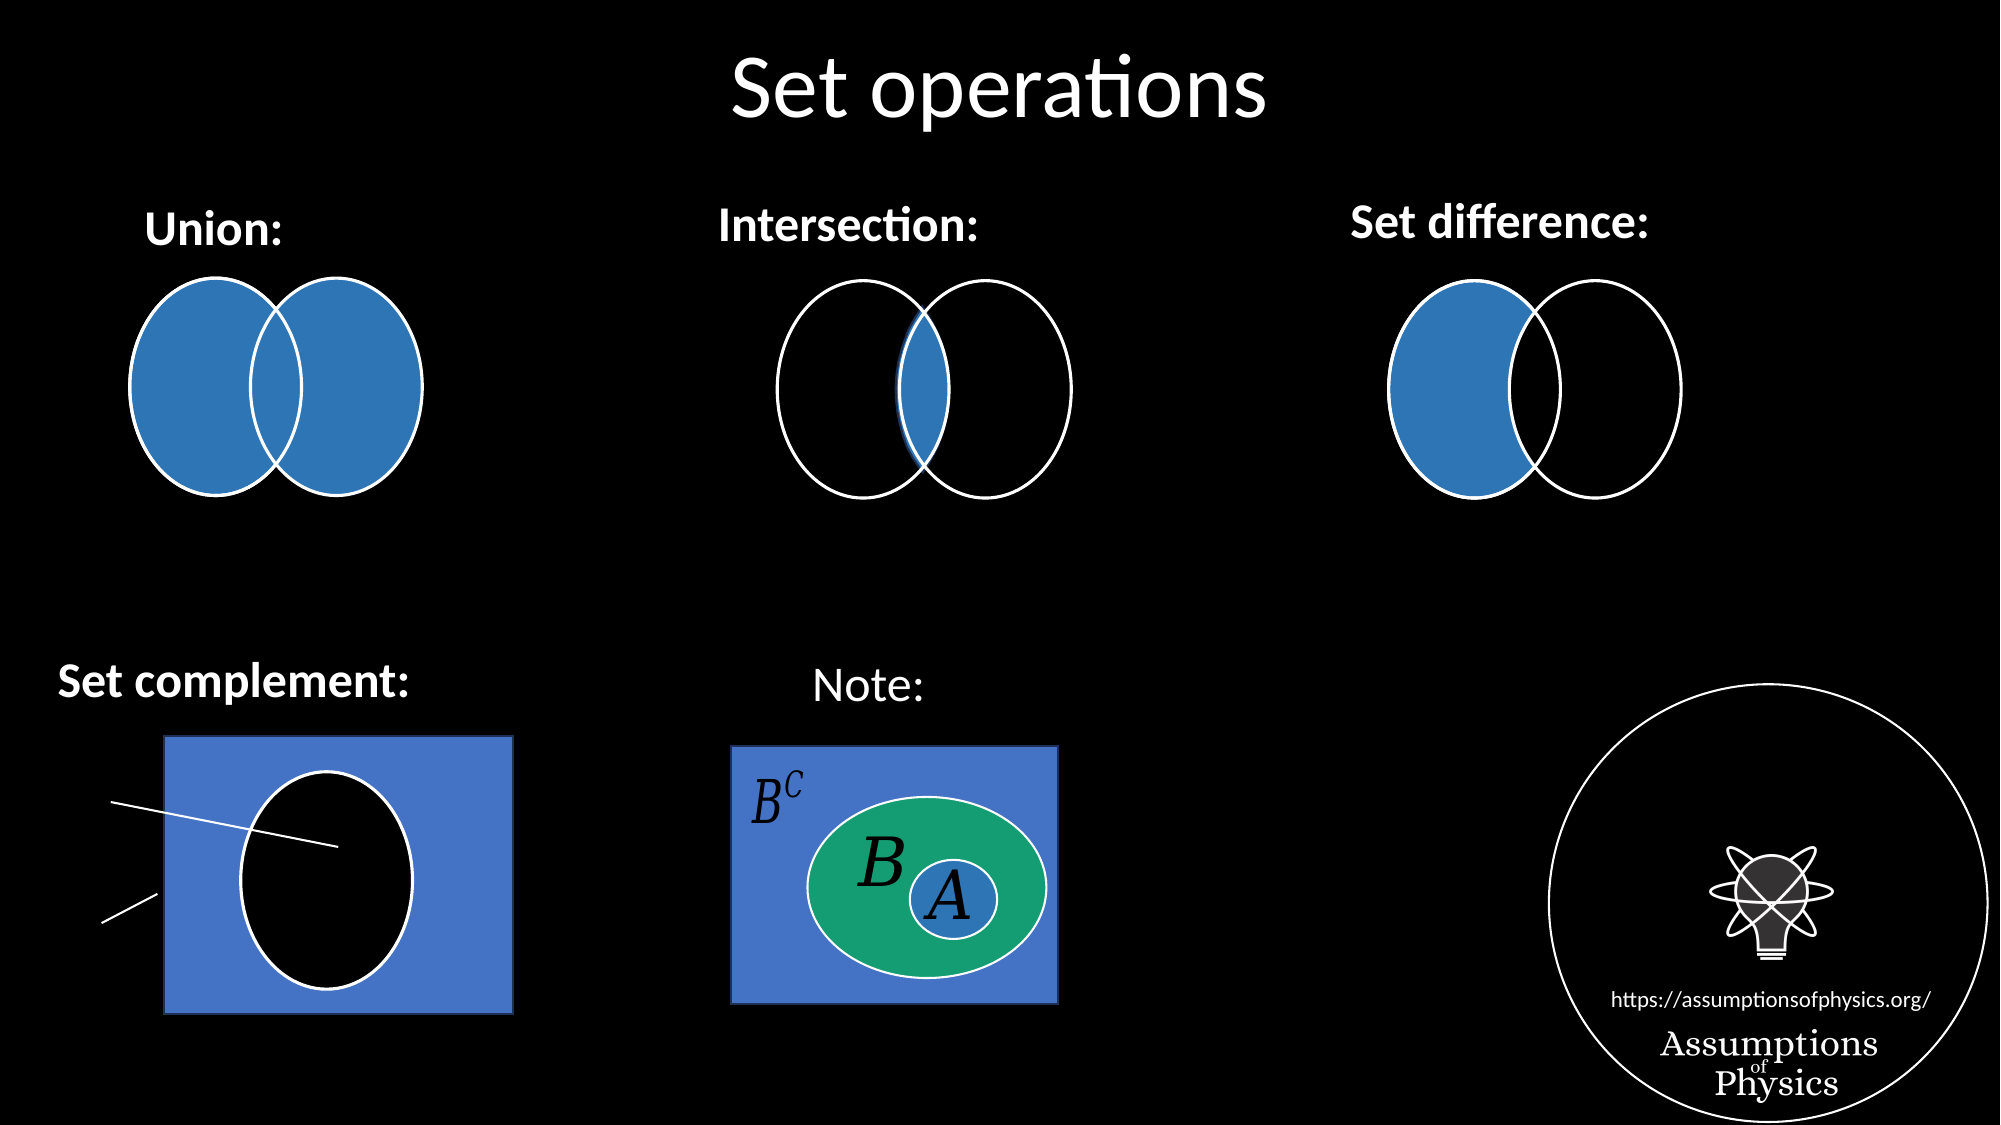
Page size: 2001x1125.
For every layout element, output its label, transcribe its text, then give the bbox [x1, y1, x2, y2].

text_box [110, 801, 339, 847]
text_box [924, 279, 1073, 500]
picture [1709, 846, 1834, 960]
text_box [239, 770, 414, 991]
text_box [276, 277, 424, 497]
text_box [128, 277, 303, 497]
text_box [1535, 279, 1683, 500]
title Set operations [17, 13, 1983, 162]
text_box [101, 893, 158, 924]
text_box [163, 735, 514, 1015]
text_box [776, 279, 951, 500]
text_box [730, 745, 1059, 1005]
picture [1660, 1029, 1877, 1103]
text_box [1387, 279, 1562, 500]
